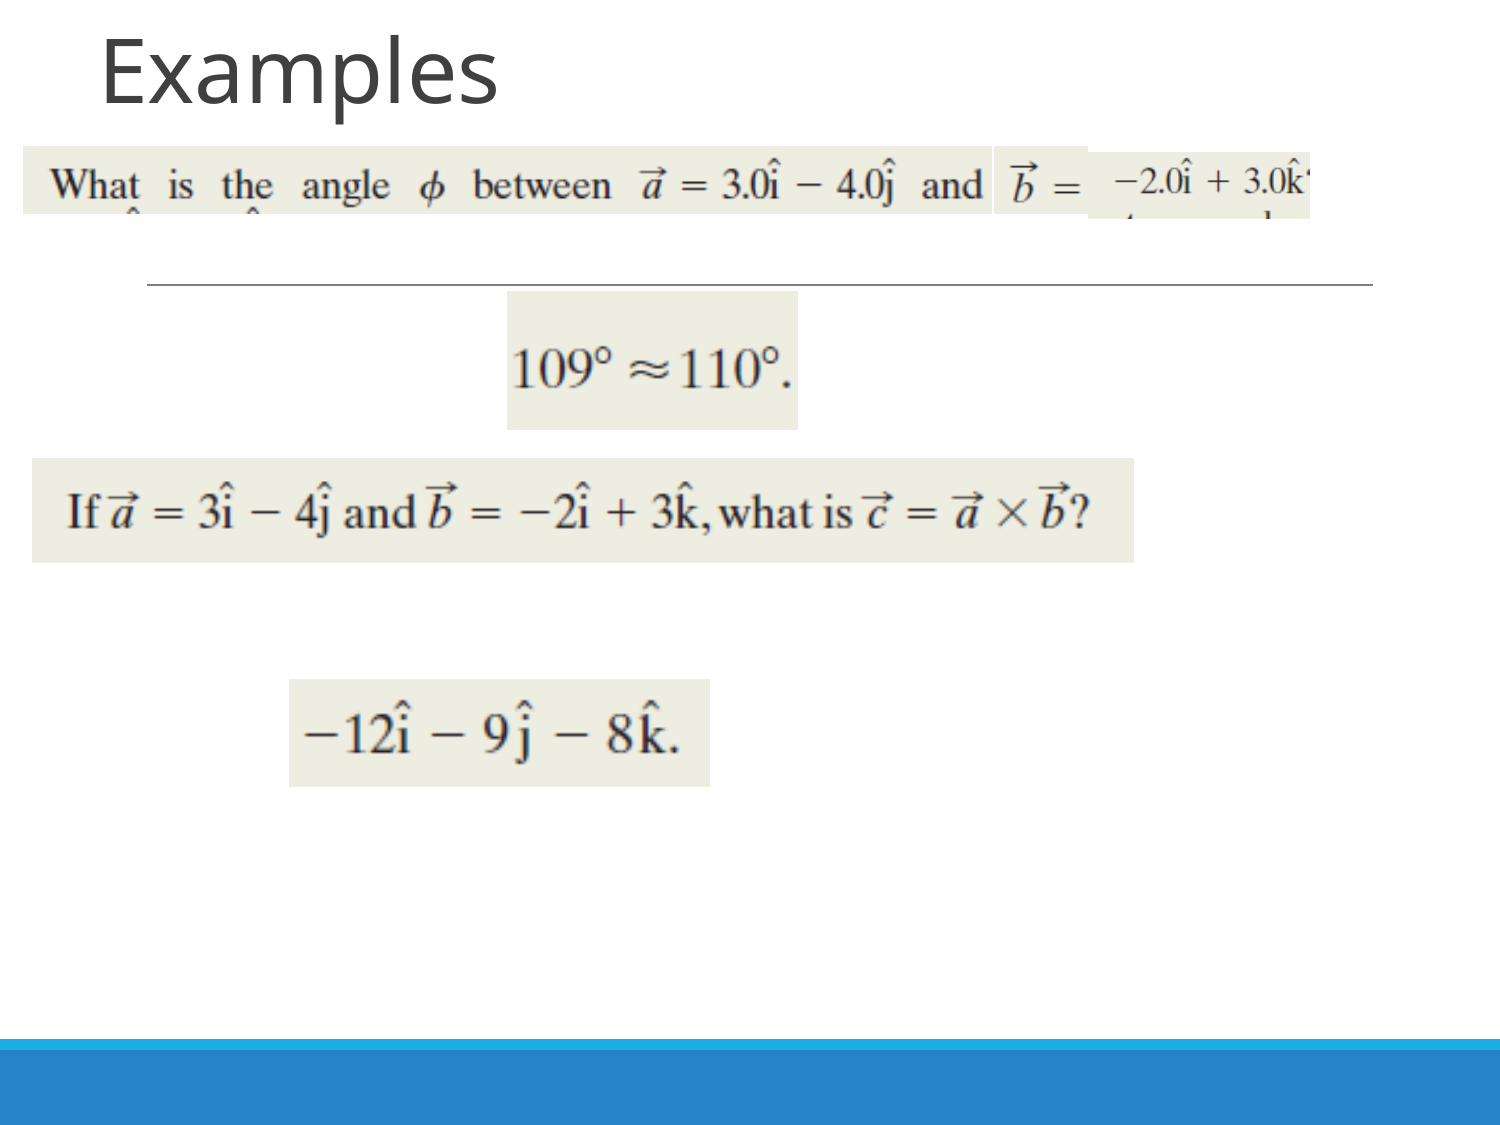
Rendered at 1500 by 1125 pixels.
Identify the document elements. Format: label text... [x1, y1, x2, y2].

picture [506, 291, 798, 430]
picture [22, 146, 992, 214]
picture [993, 146, 1311, 219]
title Examples [83, 44, 1321, 130]
picture [288, 678, 710, 788]
picture [32, 458, 1134, 563]
